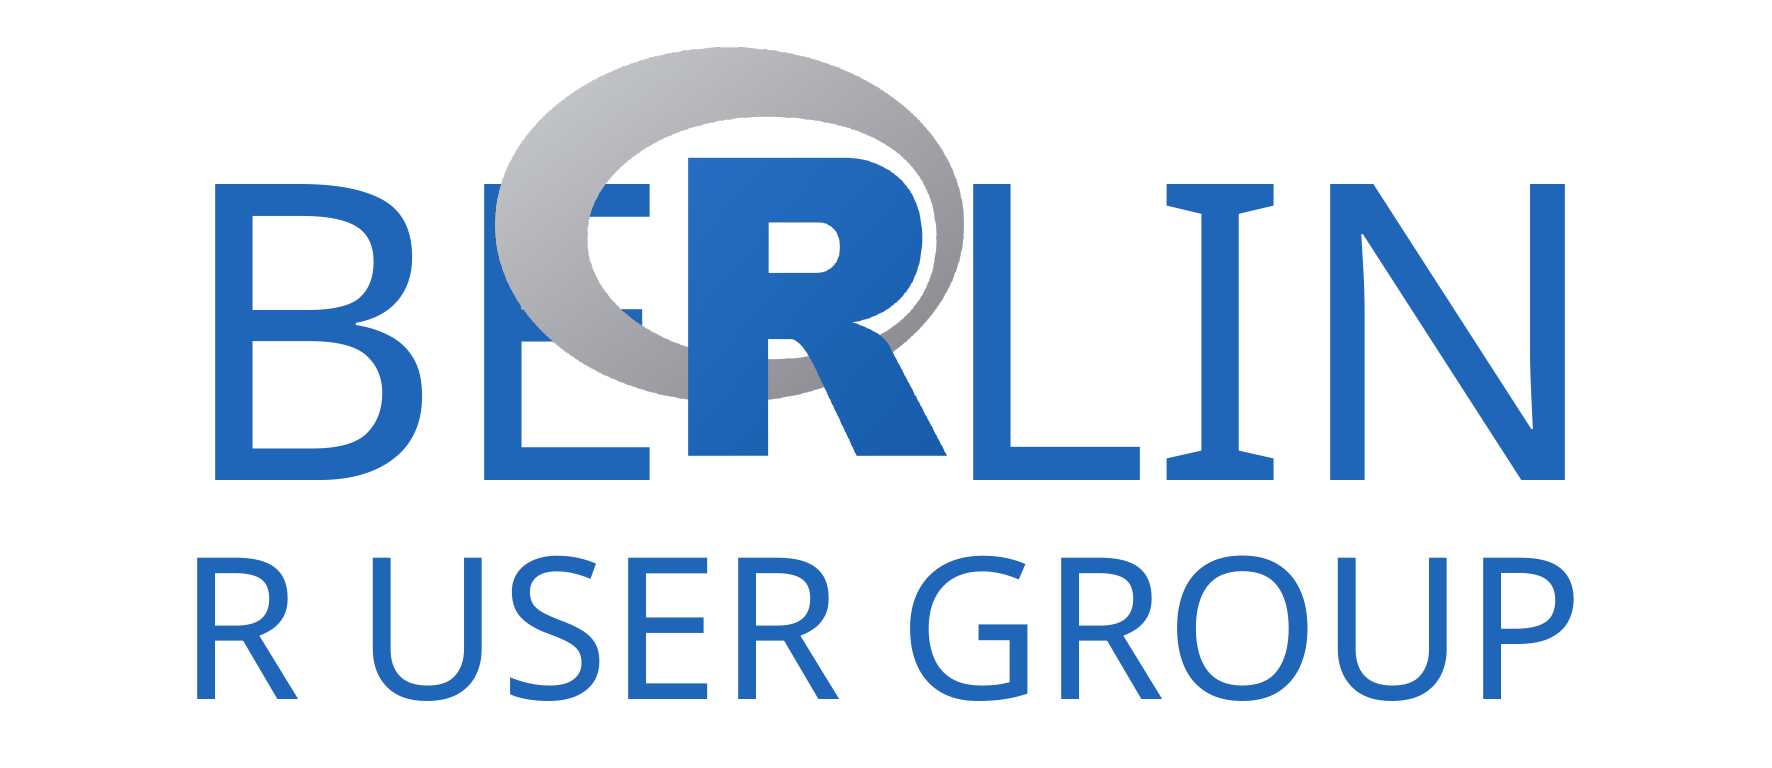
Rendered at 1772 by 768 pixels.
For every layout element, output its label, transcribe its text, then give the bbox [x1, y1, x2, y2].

text_box BERLIN [160, 58, 1621, 572]
picture [494, 45, 965, 457]
text_box R USER GROUP [163, 494, 1600, 747]
